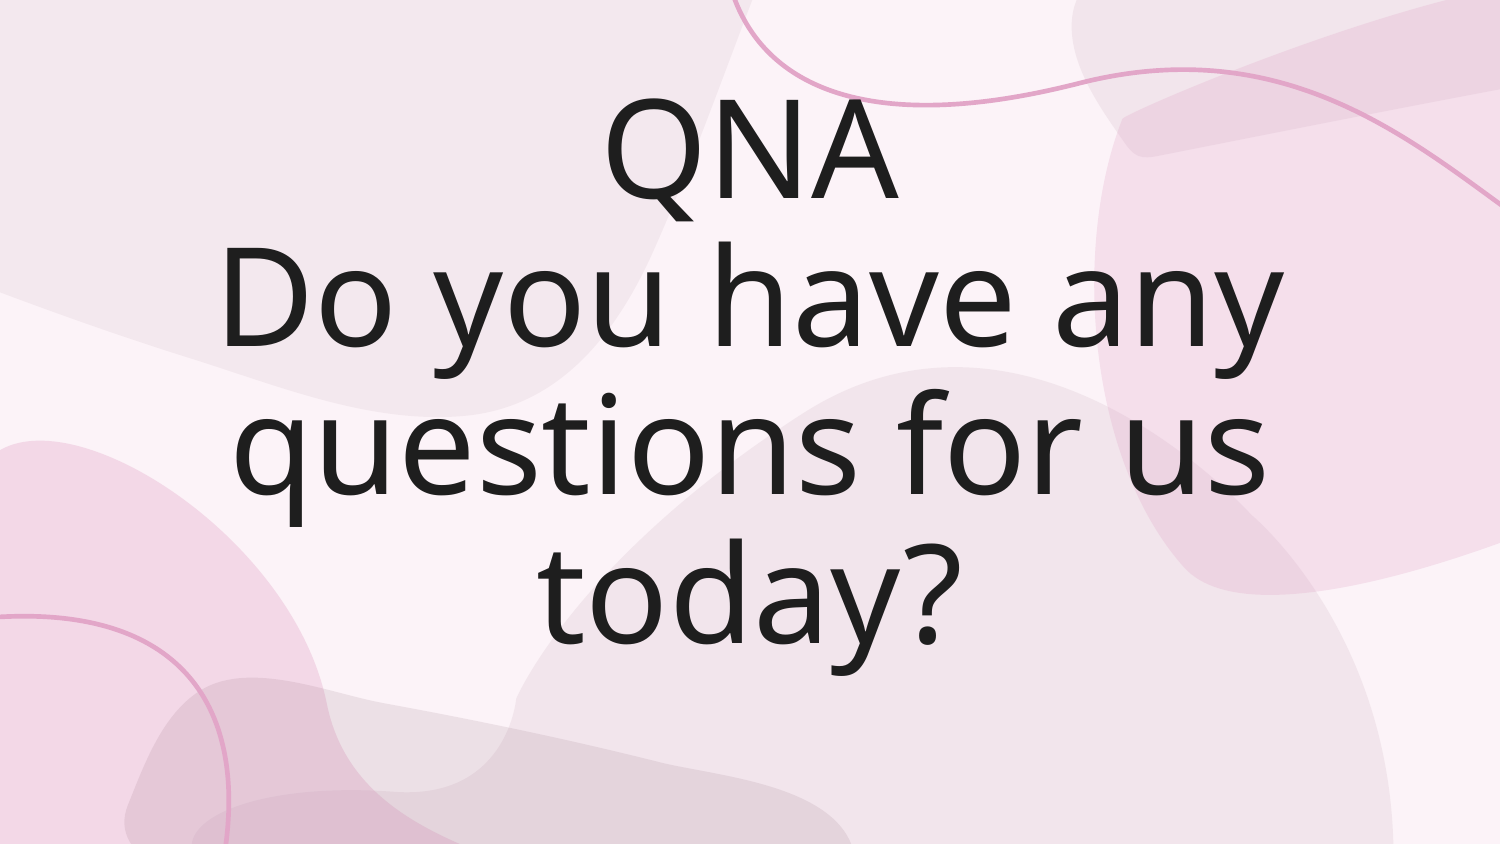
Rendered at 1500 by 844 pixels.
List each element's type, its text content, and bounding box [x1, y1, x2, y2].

title QNA Do you have any questions for us today? [118, 245, 1382, 508]
